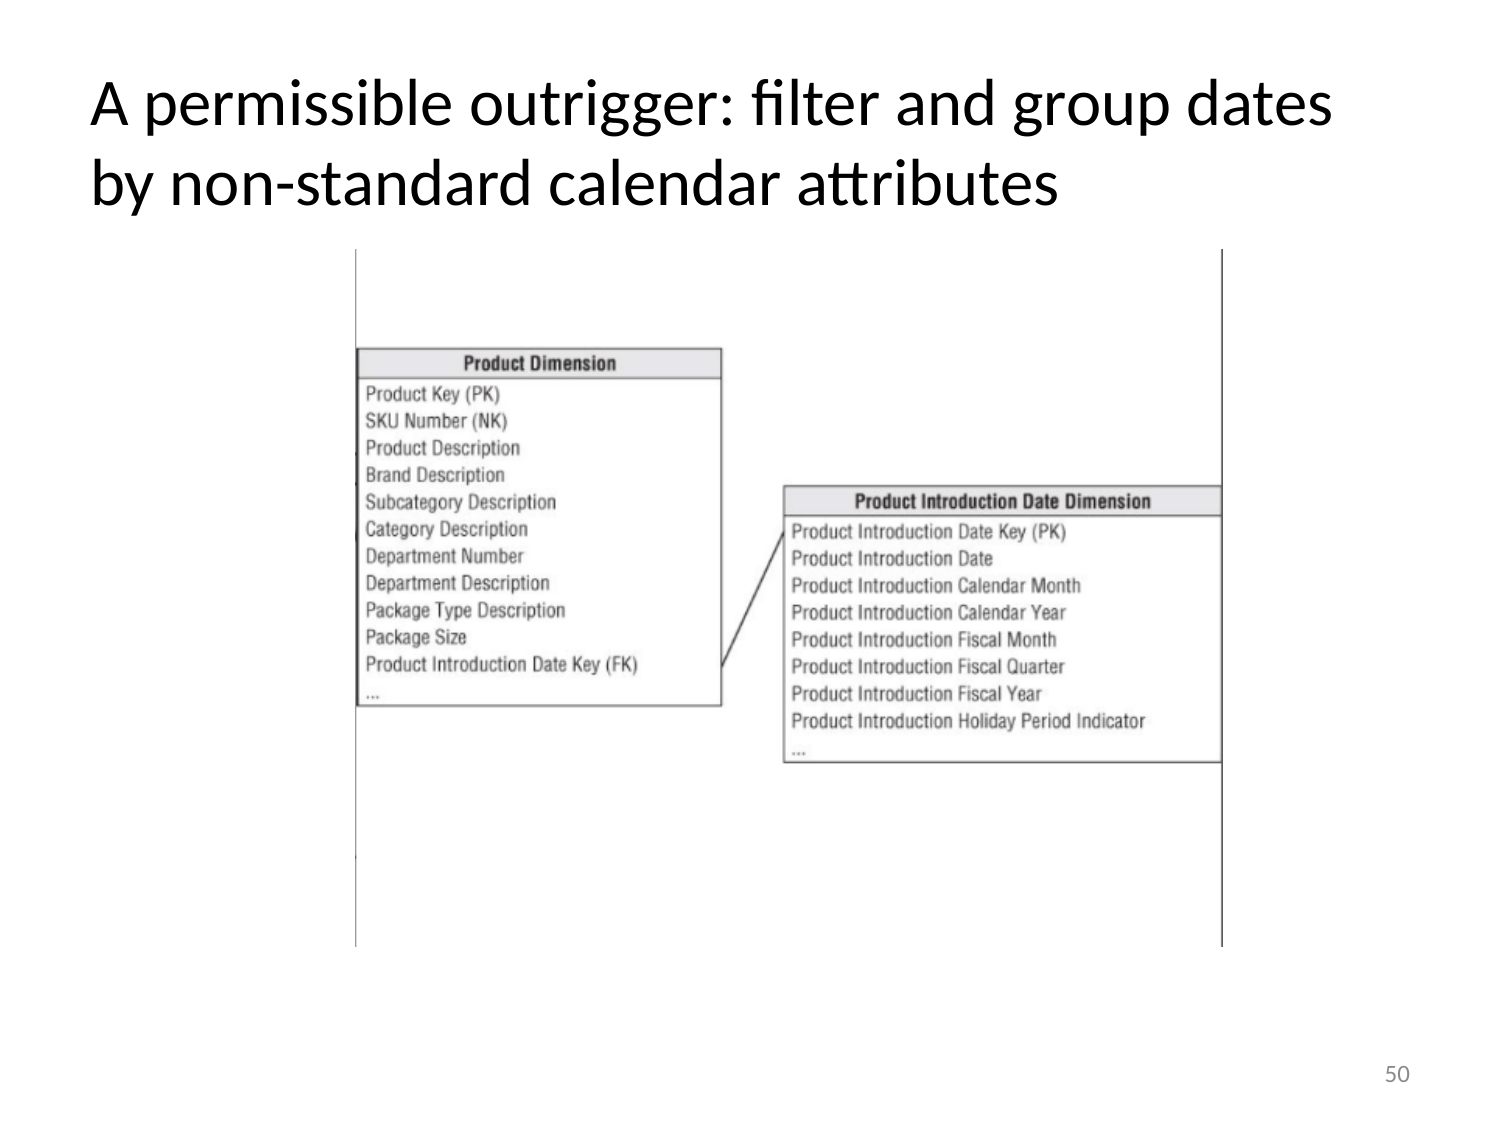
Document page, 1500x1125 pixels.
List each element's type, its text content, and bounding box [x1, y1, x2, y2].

title A permissible outrigger: filter and group dates by non-standard calendar attributes [75, 45, 1425, 233]
slide_number 50 [1074, 1042, 1425, 1103]
picture [355, 248, 1223, 947]
